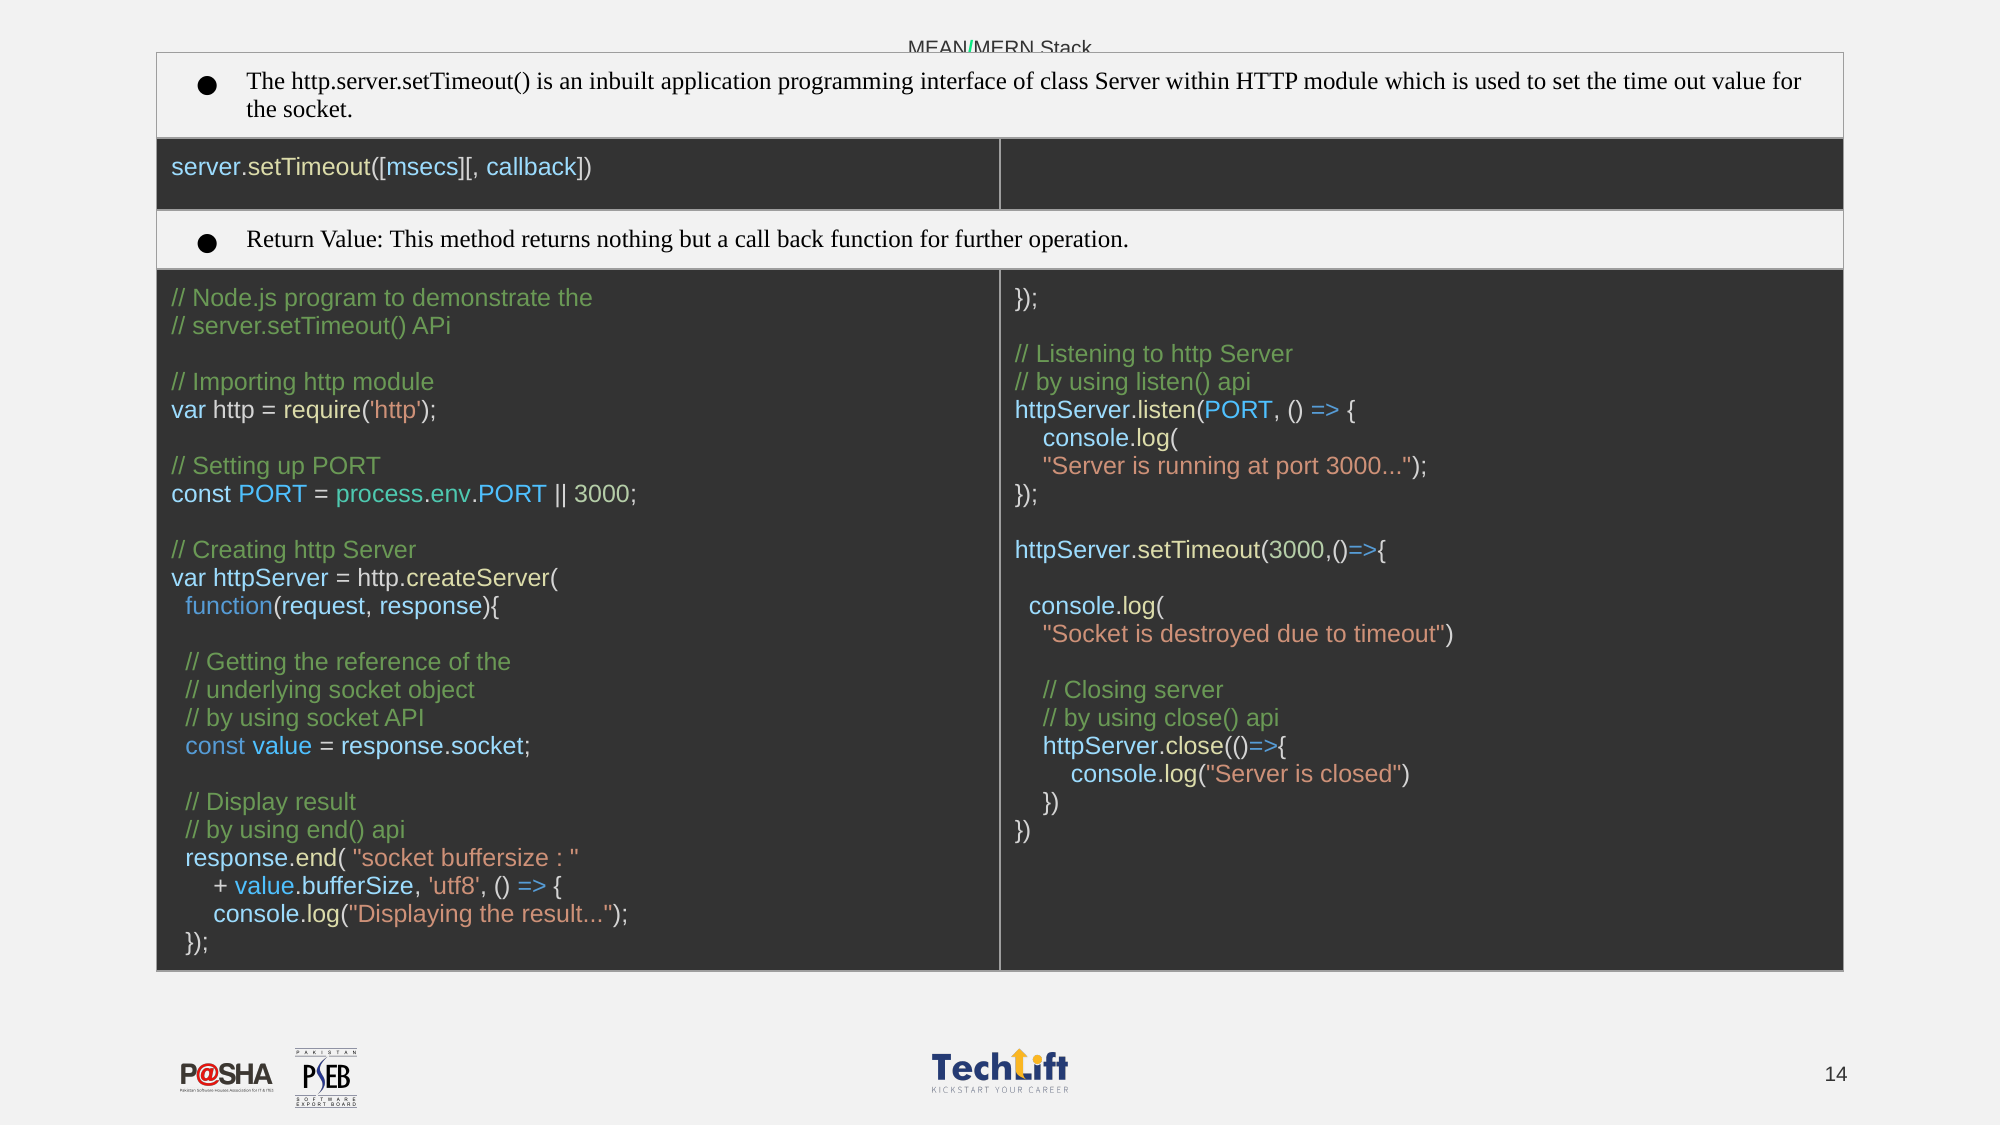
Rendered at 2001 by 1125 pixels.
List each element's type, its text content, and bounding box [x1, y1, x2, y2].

picture [180, 1063, 274, 1093]
picture [932, 1048, 1068, 1093]
table_cell [1001, 139, 1843, 209]
table_cell // Node.js program to demonstrate the // server.setTimeout() APi // Importing http module var http = require('http'); // Setting up PORT const PORT = process.env.PORT || 3000; // Creating http Server var httpServer = http.createServer( function(request, response){ // Getting the reference of the // underlying socket object // by using socket API const value = response.socket; // Display result // by using end() api response.end( "socket buffersize : " + value.bufferSize, 'utf8', () => { console.log("Displaying the result..."); }); [157, 270, 999, 970]
footer MEAN/MERN Stack [662, 17, 1338, 52]
slide_number ‹#› [1412, 1042, 1863, 1103]
table_cell }); // Listening to http Server // by using listen() api httpServer.listen(PORT, () => { console.log( "Server is running at port 3000..."); }); httpServer.setTimeout(3000,()=>{ console.log( "Socket is destroyed due to timeout") // Closing server // by using close() api httpServer.close(()=>{ console.log("Server is closed") }) }) [1001, 270, 1843, 970]
table_cell server.setTimeout([msecs][, callback]) [157, 139, 999, 209]
picture [295, 1048, 357, 1108]
table_cell Return Value: This method returns nothing but a call back function for further operation. [157, 211, 1843, 268]
table_header The http.server.setTimeout() is an inbuilt application programming interface of class Server within HTTP module which is used to set the time out value for the socket. [157, 53, 1843, 137]
